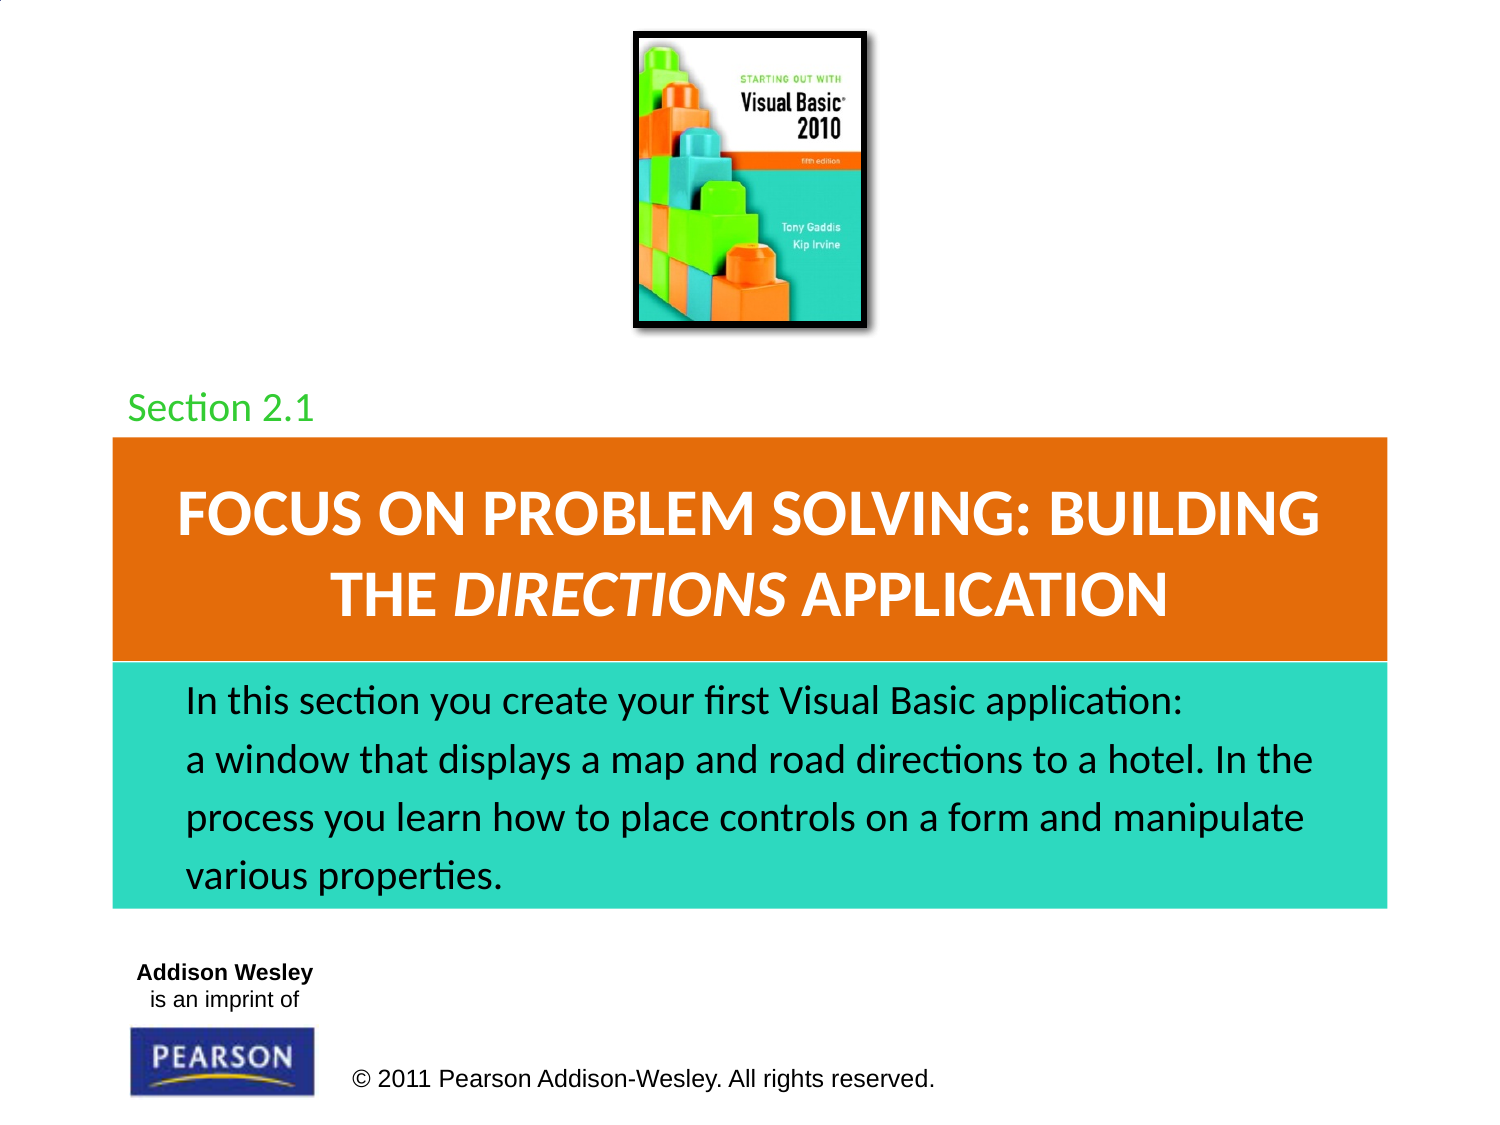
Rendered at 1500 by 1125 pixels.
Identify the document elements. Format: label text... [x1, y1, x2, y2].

title Focus on problem Solving: Building the Directions Application [112, 437, 1388, 661]
list In this section you create your first Visual Basic application: a window that displays a map and road directions to a hotel. In the process you learn how to place controls on a form and manipulate various properties. [112, 662, 1388, 909]
picture [639, 38, 861, 321]
picture [129, 1024, 319, 1100]
list Section 2.1 [112, 362, 1388, 437]
